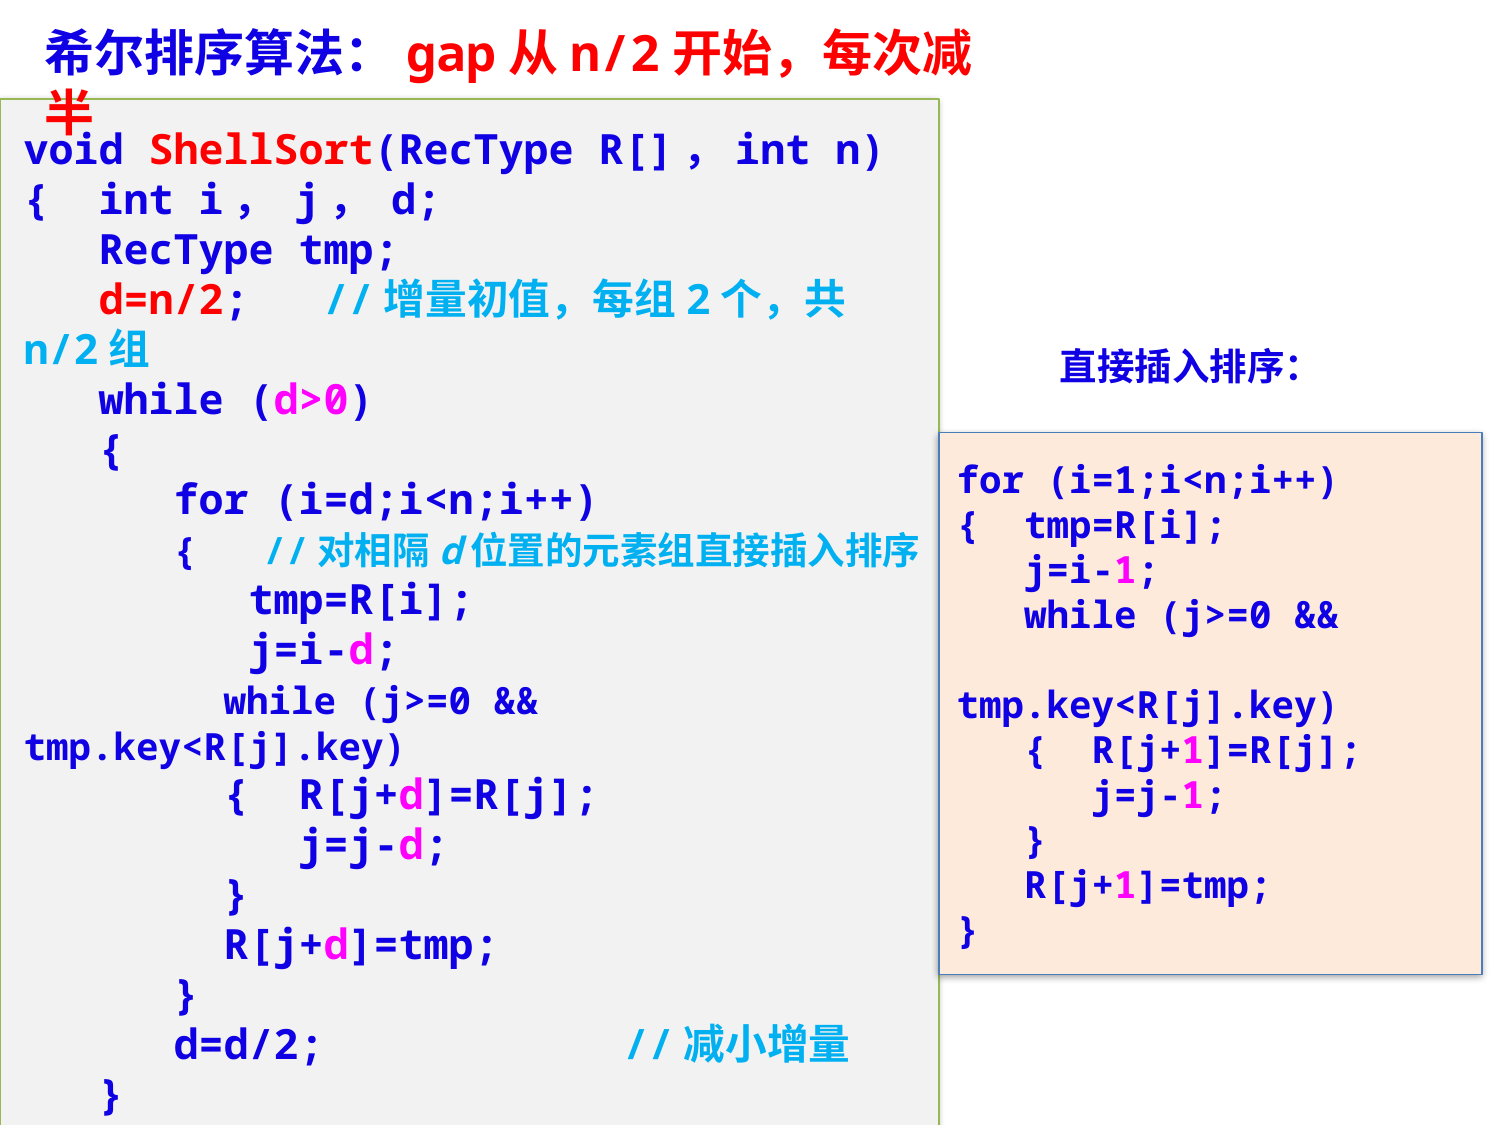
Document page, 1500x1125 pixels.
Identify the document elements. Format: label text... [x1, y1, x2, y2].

text_box void ShellSort(RecType R[]，int n) { int i， j， d; RecType tmp; d=n/2; //增量初值，每组2个，共n/2组 while (d>0) { for (i=d;i<n;i++) { //对相隔d位置的元素组直接插入排序 tmp=R[i]; j=i-d; while (j>=0 && tmp.key<R[j].key) { R[j+d]=R[j]; j=j-d; } R[j+d]=tmp; } d=d/2; //减小增量 } } [0, 98, 940, 1125]
text_box 希尔排序算法：gap从n/2开始，每次减半 [29, 13, 1020, 149]
text_box 直接插入排序： [1045, 335, 1412, 396]
text_box for (i=1;i<n;i++) { tmp=R[i]; j=i-1; while (j>=0 && tmp.key<R[j].key) { R[j+1]=R[j]; j=j-1; } R[j+1]=tmp; } [938, 432, 1483, 975]
